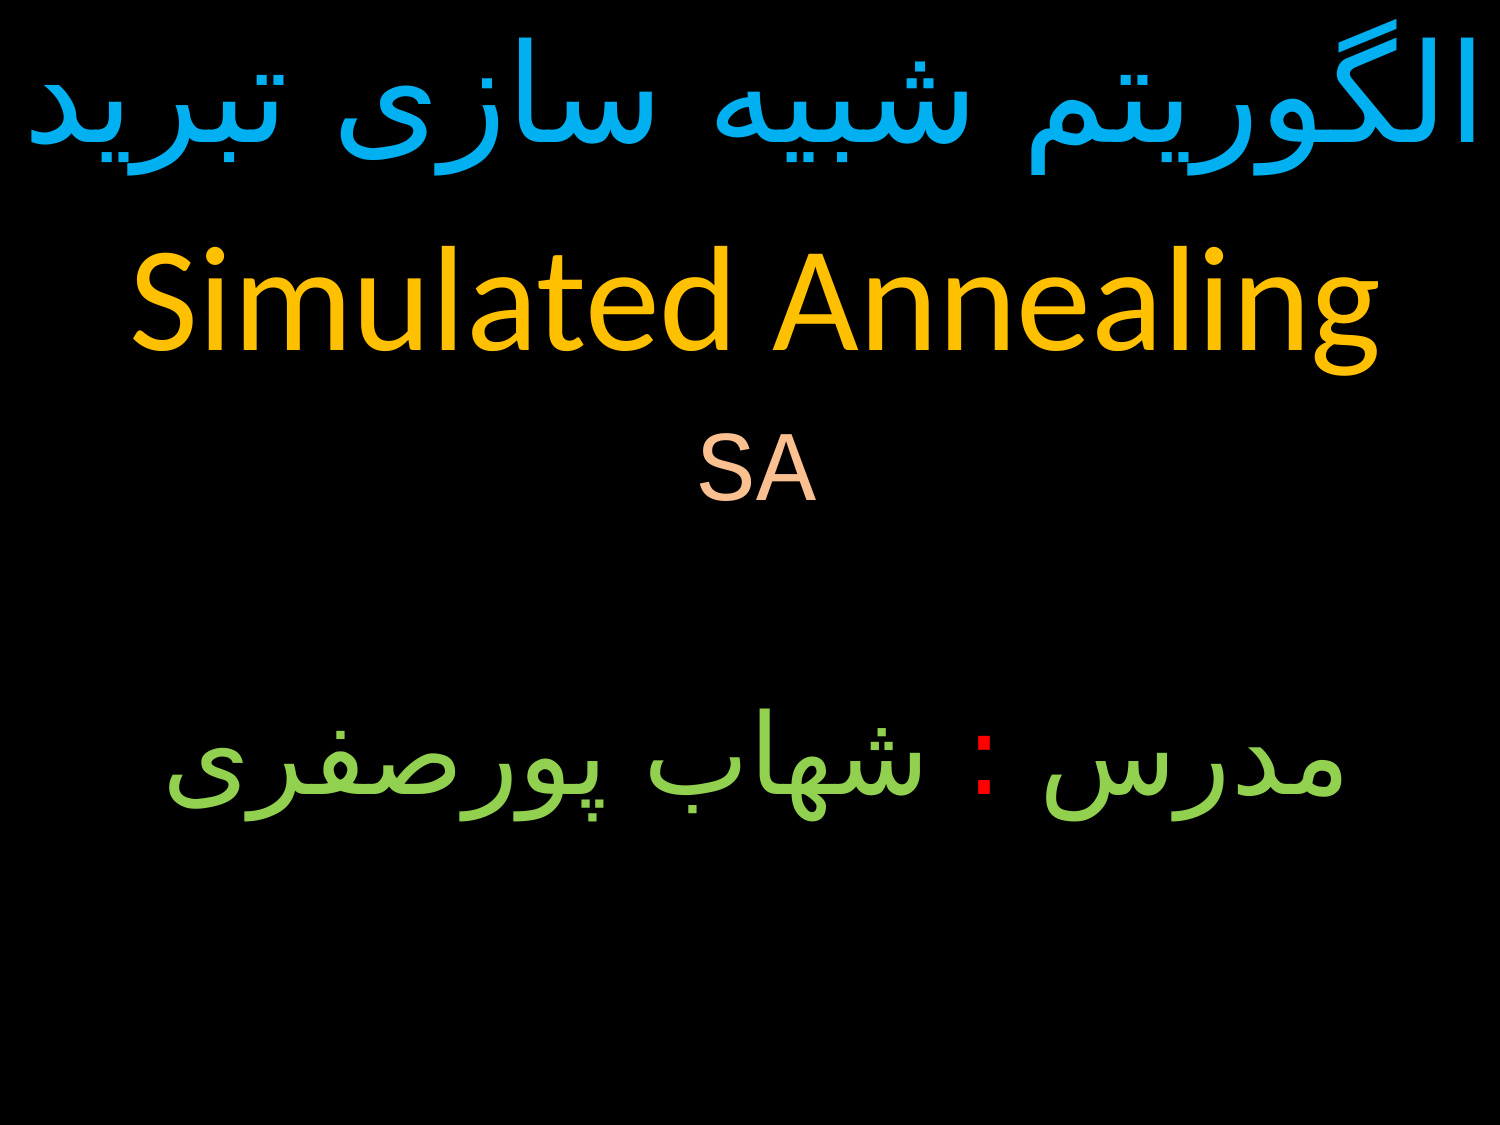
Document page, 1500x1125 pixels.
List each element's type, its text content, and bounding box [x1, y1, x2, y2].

list الگوریتم شبیه سازی تبرید Simulated Annealing SA مدرس : شهاب پورصفری [0, 0, 1500, 1025]
